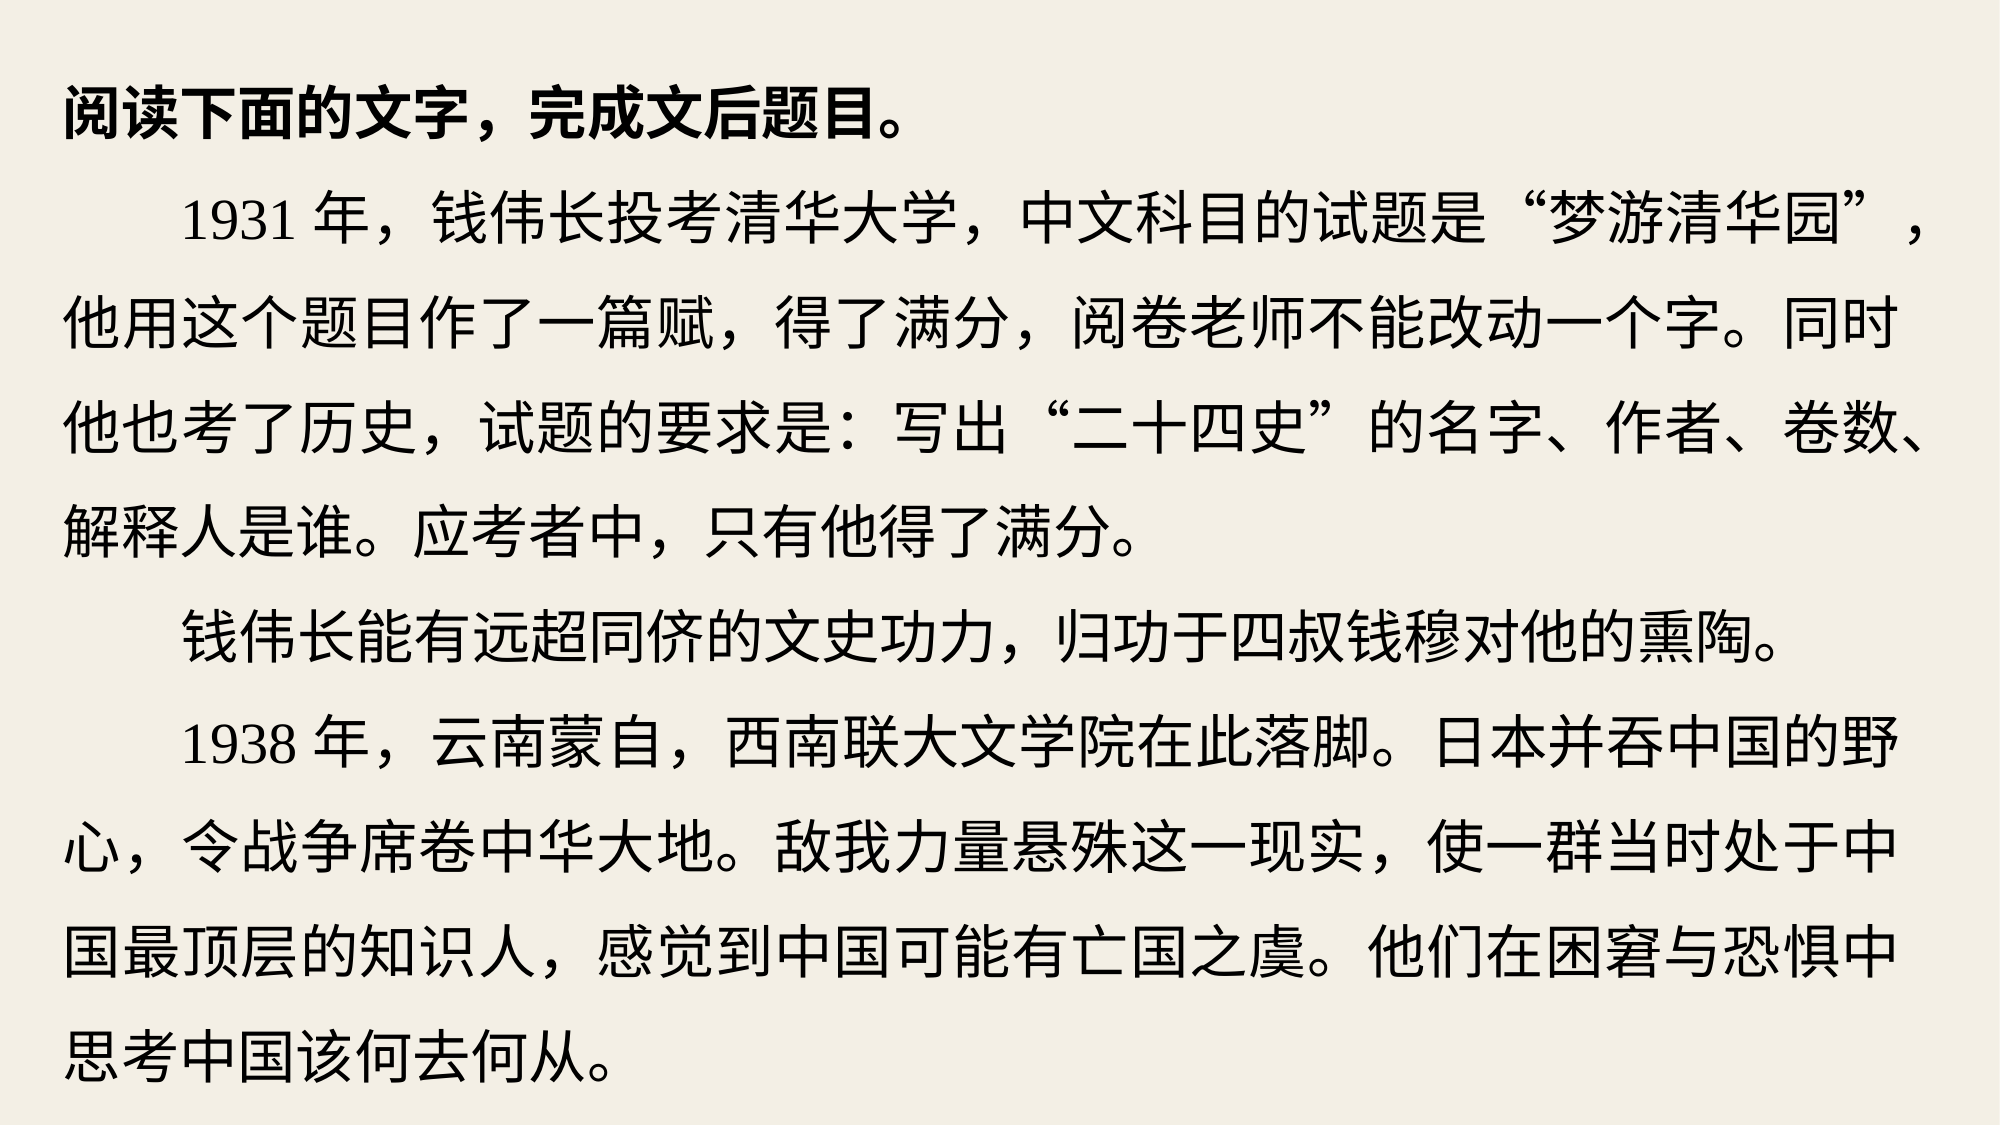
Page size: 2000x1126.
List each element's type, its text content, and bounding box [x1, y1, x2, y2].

text_box 阅读下面的文字，完成文后题目。 1931年，钱伟长投考清华大学，中文科目的试题是“梦游清华园”，他用这个题目作了一篇赋，得了满分，阅卷老师不能改动一个字。同时他也考了历史，试题的要求是：写出“二十四史”的名字、作者、卷数、解释人是谁。应考者中，只有他得了满分。 钱伟长能有远超同侪的文史功力，归功于四叔钱穆对他的熏陶。 1938年，云南蒙自，西南联大文学院在此落脚。日本并吞中国的野心，令战争席卷中华大地。敌我力量悬殊这一现实，使一群当时处于中国最顶层的知识人，感觉到中国可能有亡国之虞。他们在困窘与恐惧中思考中国该何去何从。 [42, 31, 1922, 1101]
